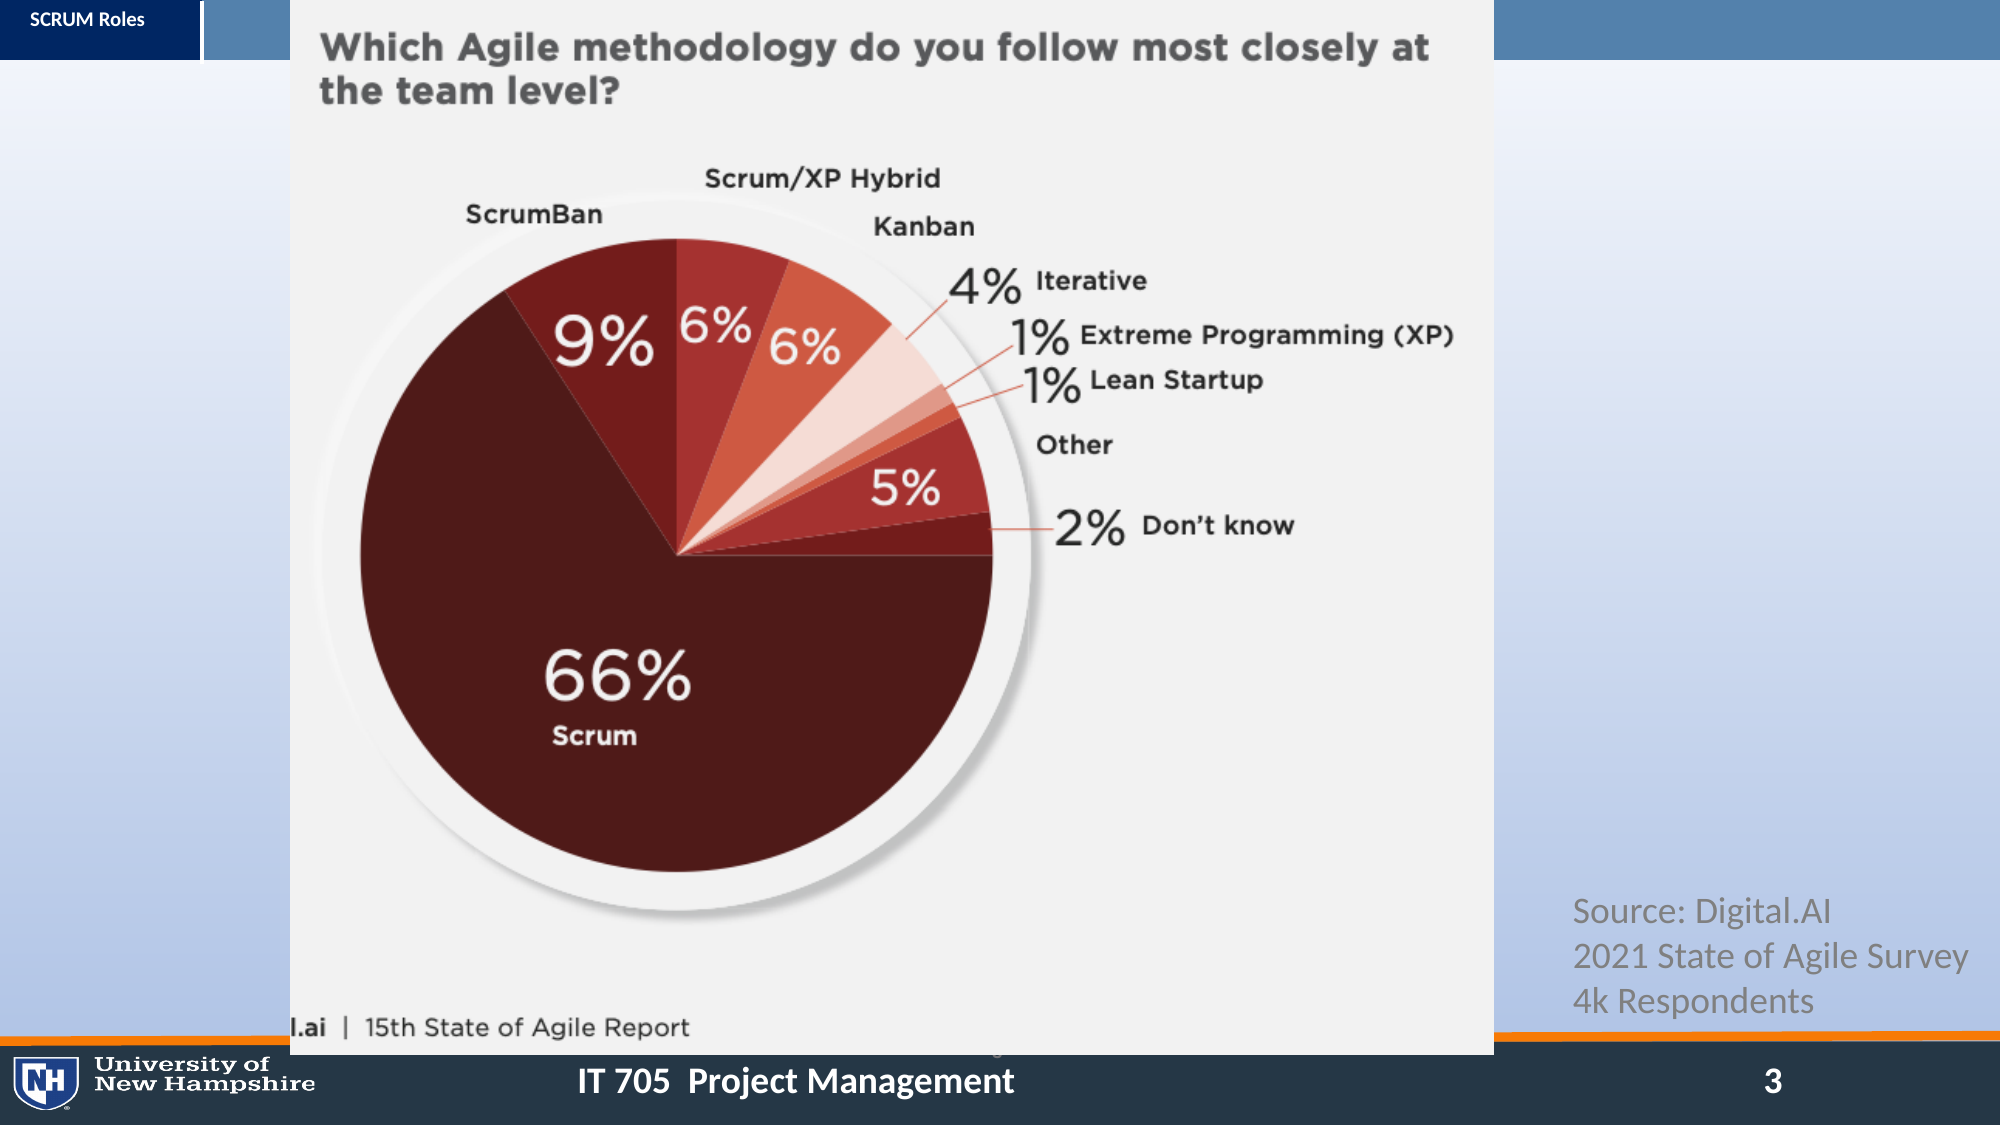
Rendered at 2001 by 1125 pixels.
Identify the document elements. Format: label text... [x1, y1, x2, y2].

picture [289, 0, 1494, 1055]
text_box Source: Digital.AI 2021 State of Agile Survey 4k Respondents [1558, 878, 2000, 1028]
